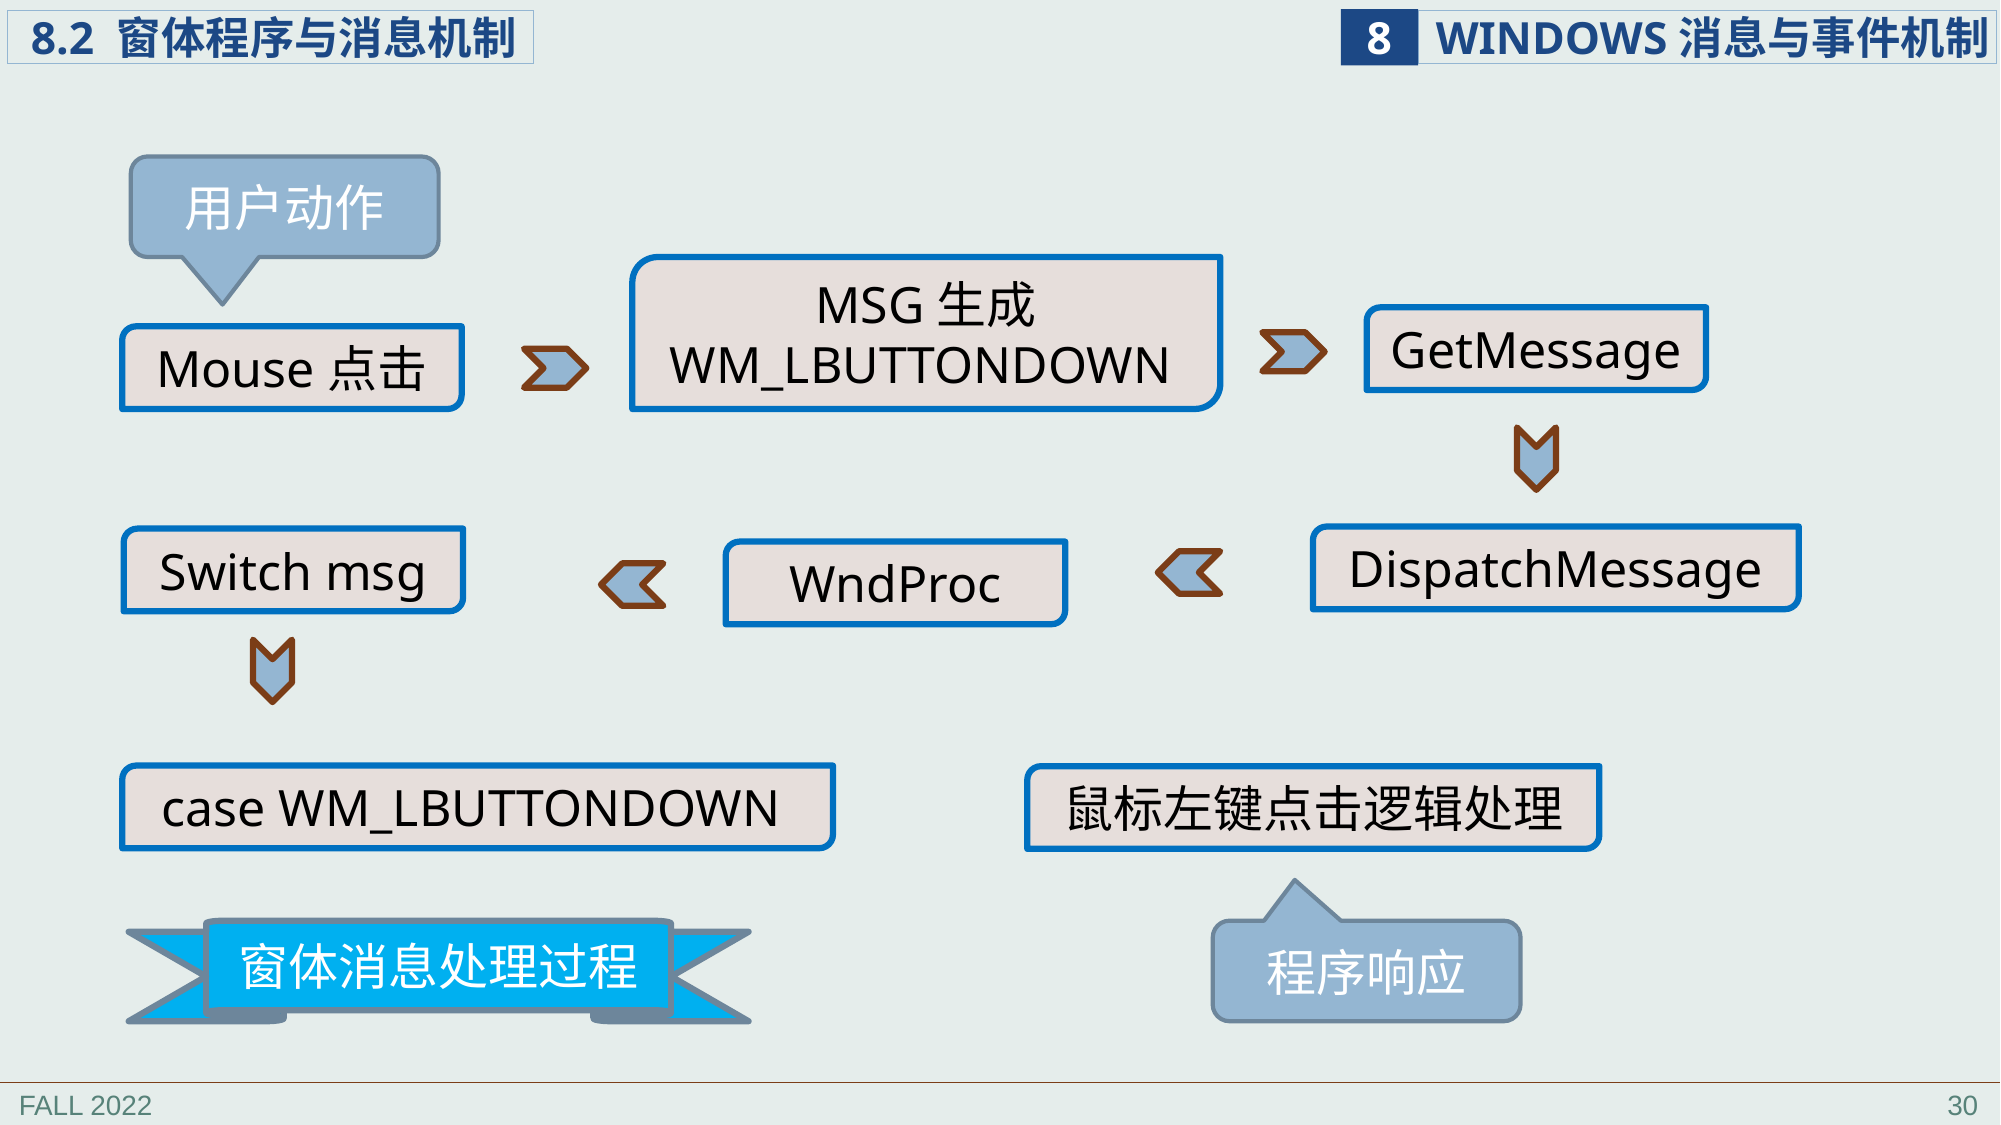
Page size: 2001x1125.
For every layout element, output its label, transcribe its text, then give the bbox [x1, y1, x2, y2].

text_box DispatchMessage [1310, 524, 1801, 612]
text_box [1514, 425, 1559, 492]
text_box MSG生成 WM_LBUTTONDOWN [630, 254, 1223, 412]
text_box 鼠标左键点击逻辑处理 [1025, 764, 1602, 851]
text_box [522, 346, 589, 390]
text_box [1155, 549, 1223, 596]
text_box [598, 561, 666, 608]
text_box [250, 637, 295, 705]
text_box Switch msg [121, 526, 466, 614]
text_box 用户动作 [128, 154, 441, 307]
text_box case WM_LBUTTONDOWN [120, 763, 836, 851]
text_box WndProc [723, 539, 1068, 627]
text_box Mouse点击 [120, 324, 464, 412]
text_box GetMessage [1364, 305, 1709, 393]
text_box 程序响应 [1210, 877, 1523, 1024]
text_box [1260, 330, 1327, 374]
text_box 窗体消息处理过程 [126, 918, 751, 1024]
